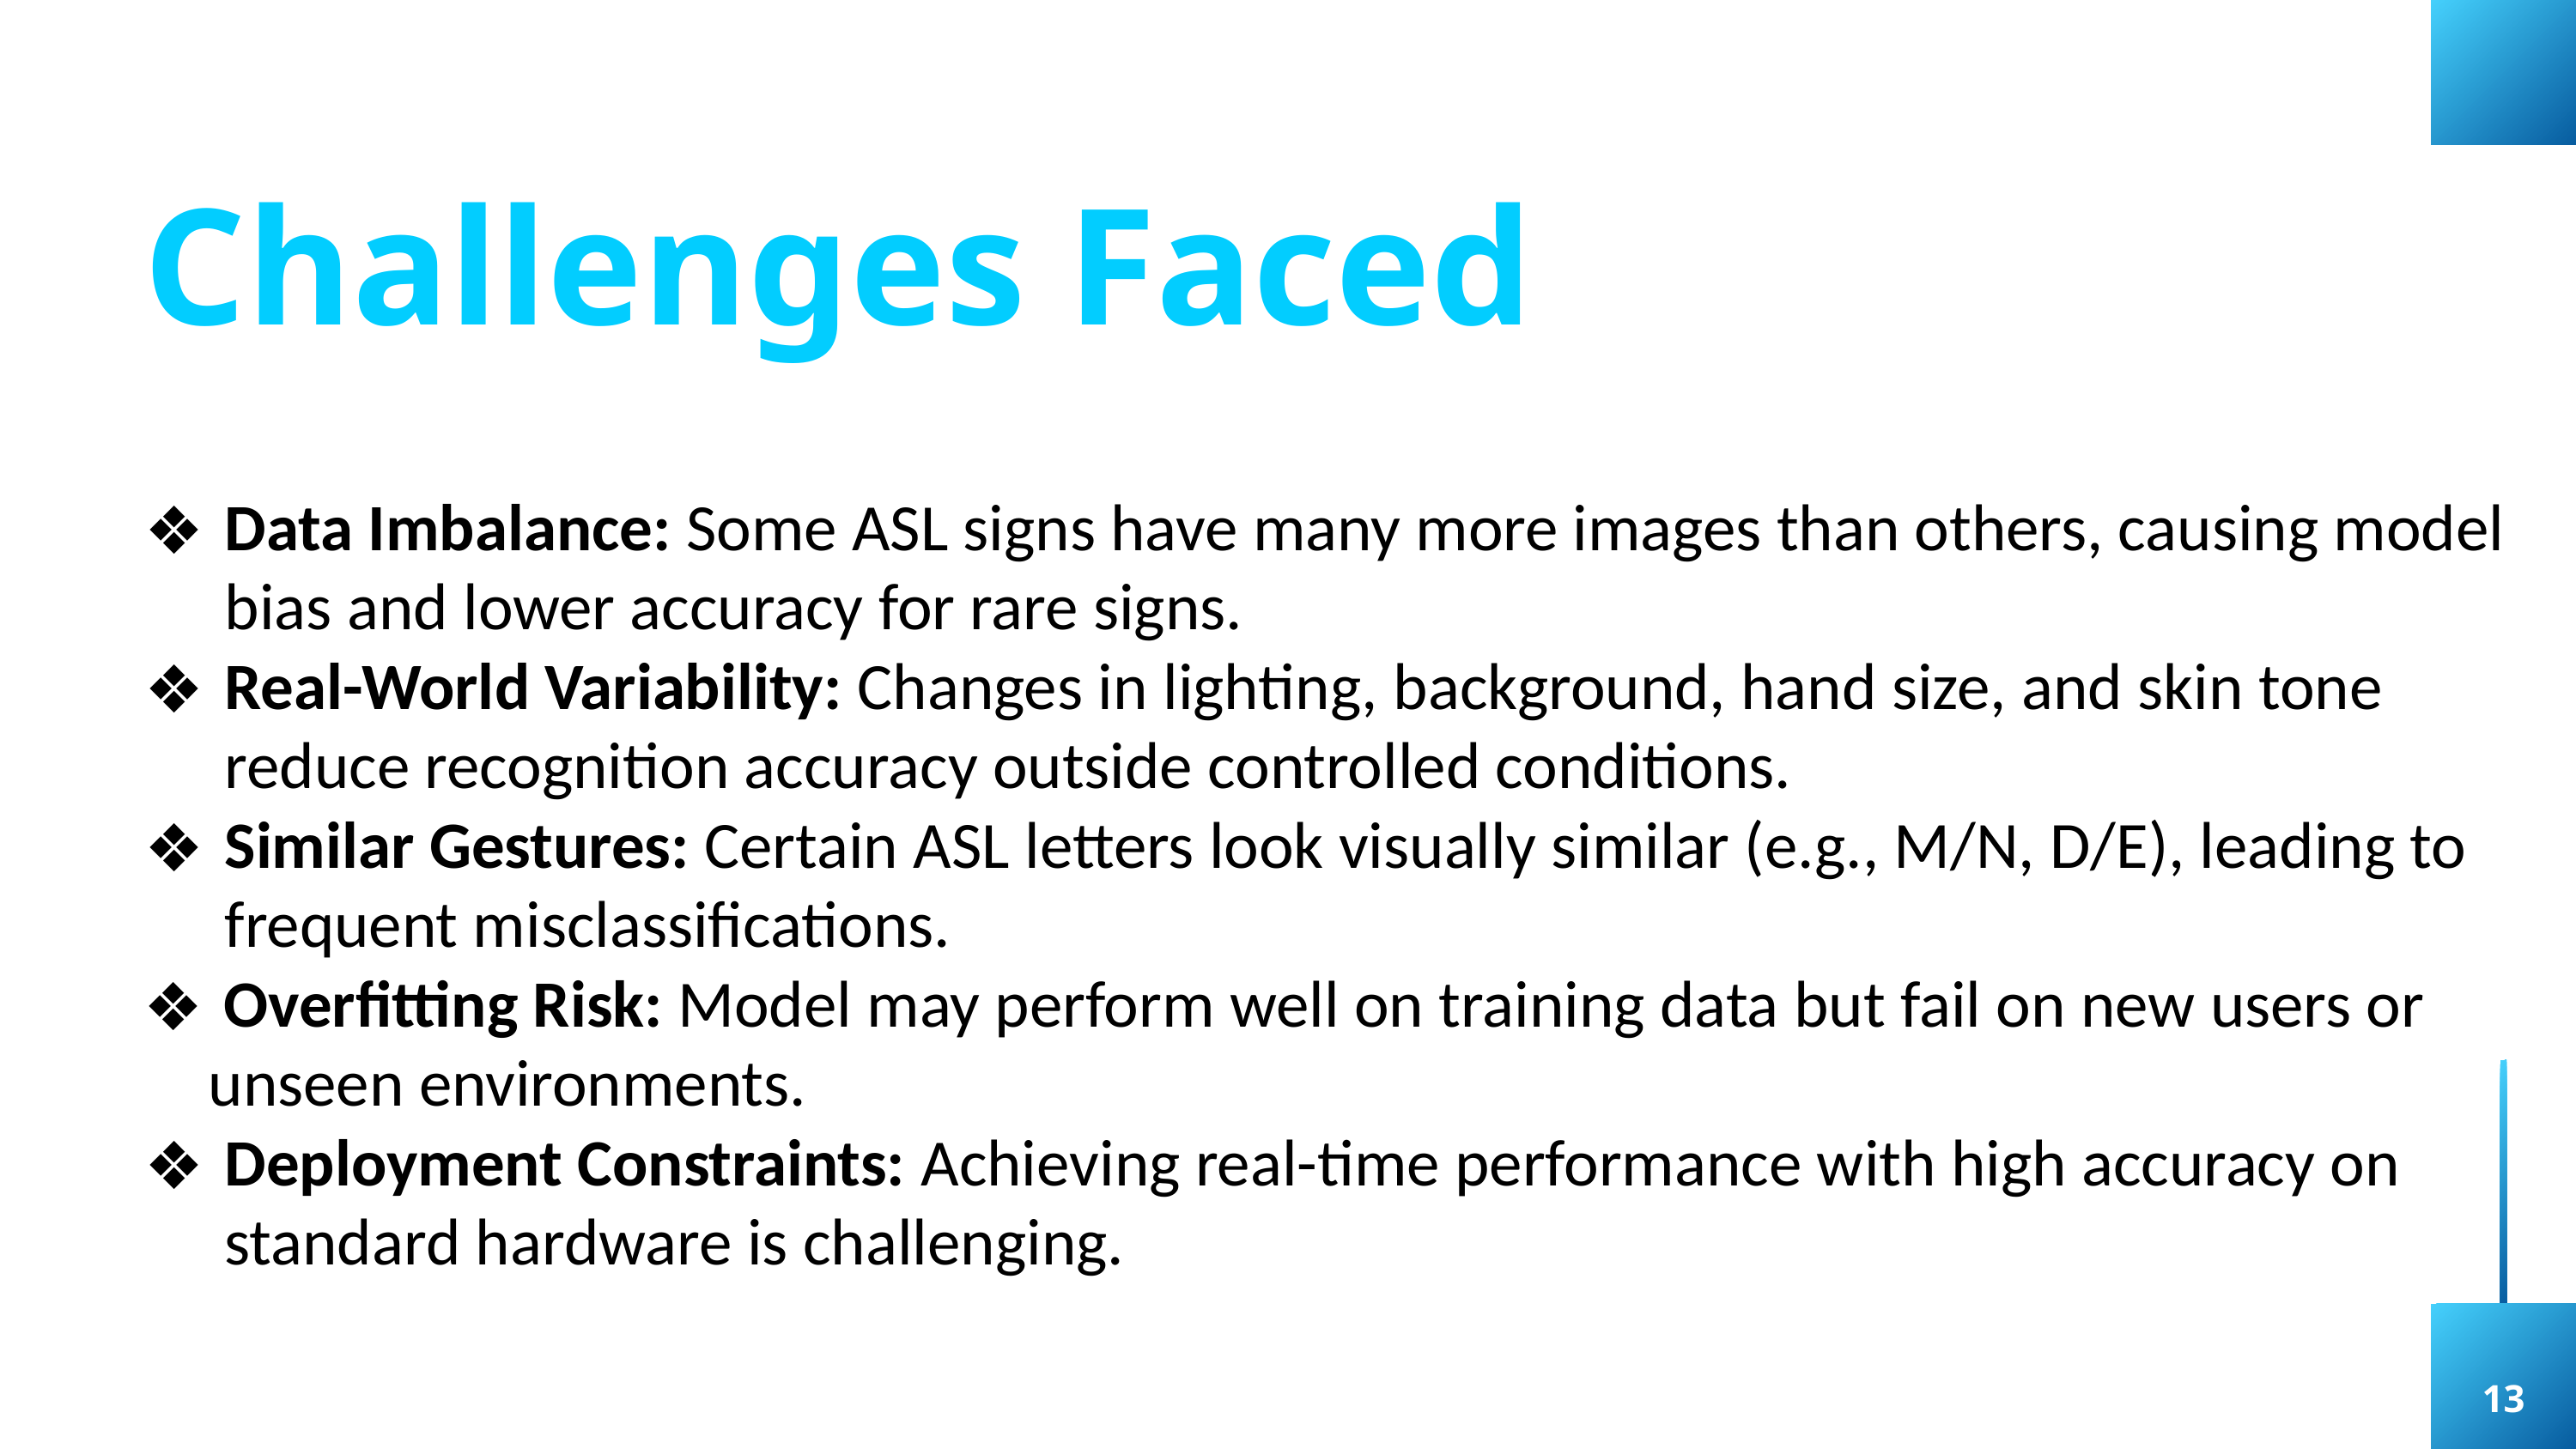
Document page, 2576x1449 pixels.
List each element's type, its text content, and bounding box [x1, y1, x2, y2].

text_box Data Imbalance: Some ASL signs have many more images than others, causing model bias and lower accuracy for rare signs. Real-World Variability: Changes in lighting, background, hand size, and skin tone reduce recognition accuracy outside controlled conditions. Similar Gestures: Certain ASL letters look visually similar (e.g., M/N, D/E), leading to frequent misclassifications. Overfitting Risk: Model may perform well on training data but fail on new users or unseen environments. Deployment Constraints: Achieving real-time performance with high accuracy on standard hardware is challenging. [131, 477, 2576, 1285]
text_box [2430, 1282, 2576, 1449]
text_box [2430, 0, 2576, 145]
text_box Challenges Faced [131, 196, 2289, 362]
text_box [2500, 1039, 2507, 1282]
